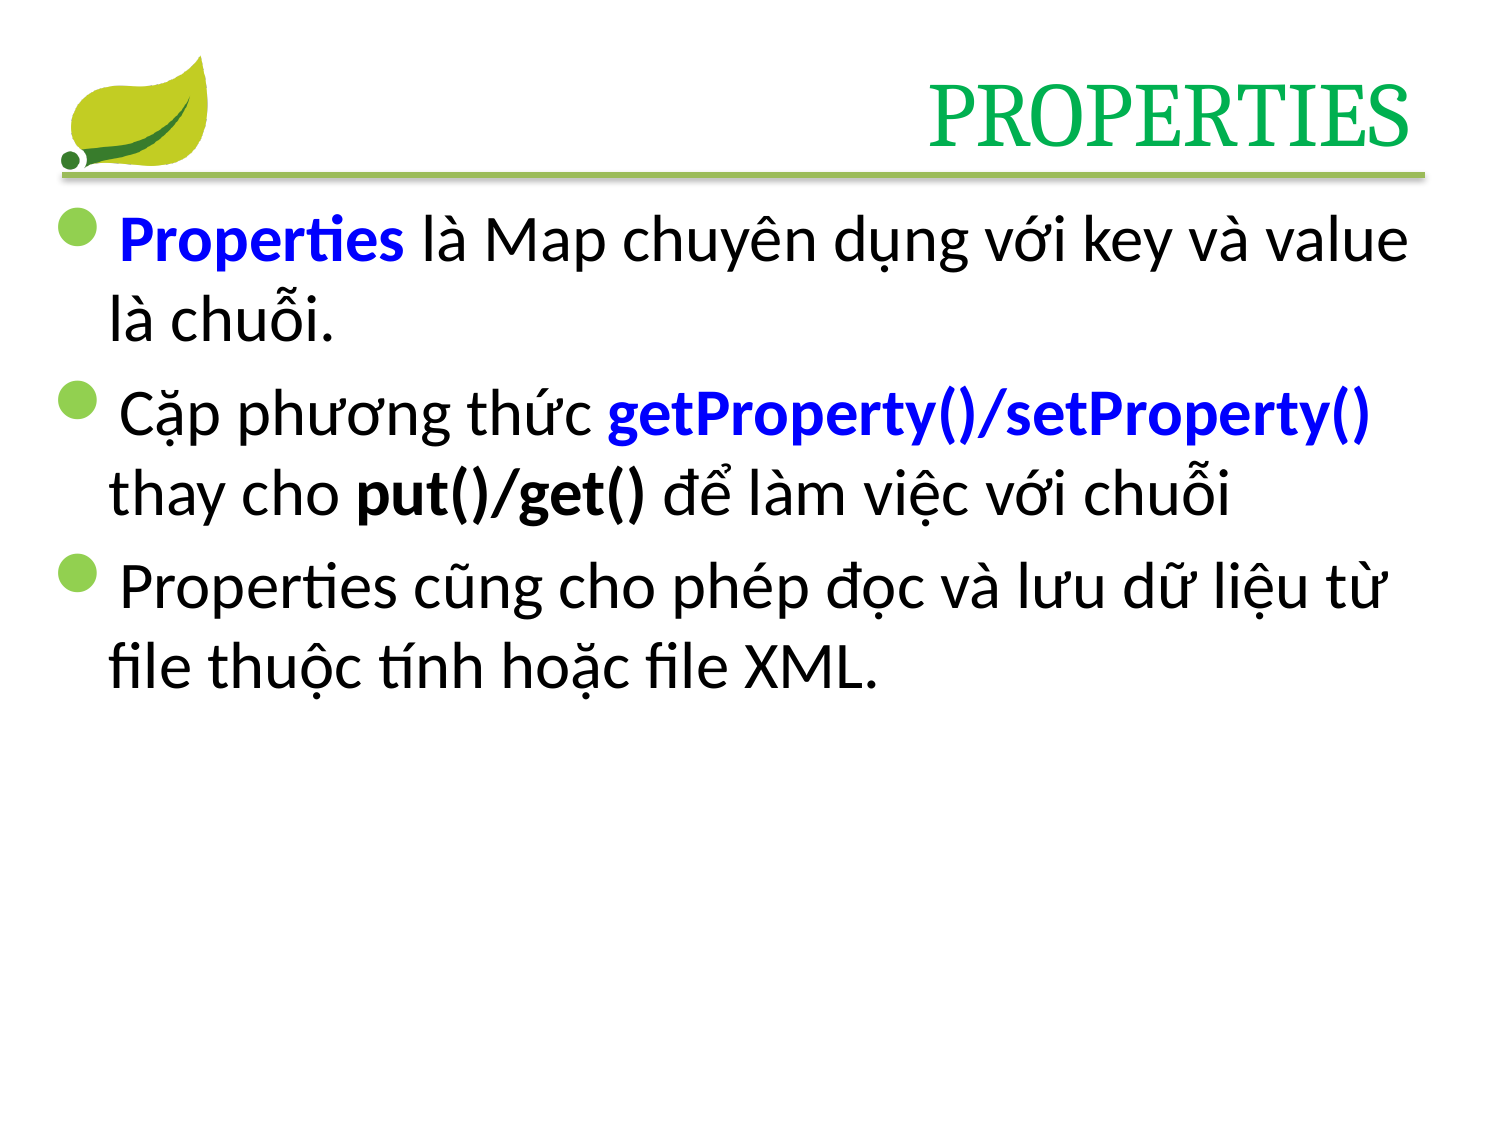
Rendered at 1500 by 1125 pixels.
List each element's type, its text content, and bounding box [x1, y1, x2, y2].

list Properties là Map chuyên dụng với key và value là chuỗi. Cặp phương thức getProperty()/setProperty() thay cho put()/get() để làm việc với chuỗi Properties cũng cho phép đọc và lưu dữ liệu từ file thuộc tính hoặc file XML. [37, 187, 1463, 1063]
title Properties [217, 45, 1425, 175]
picture [50, 49, 217, 175]
